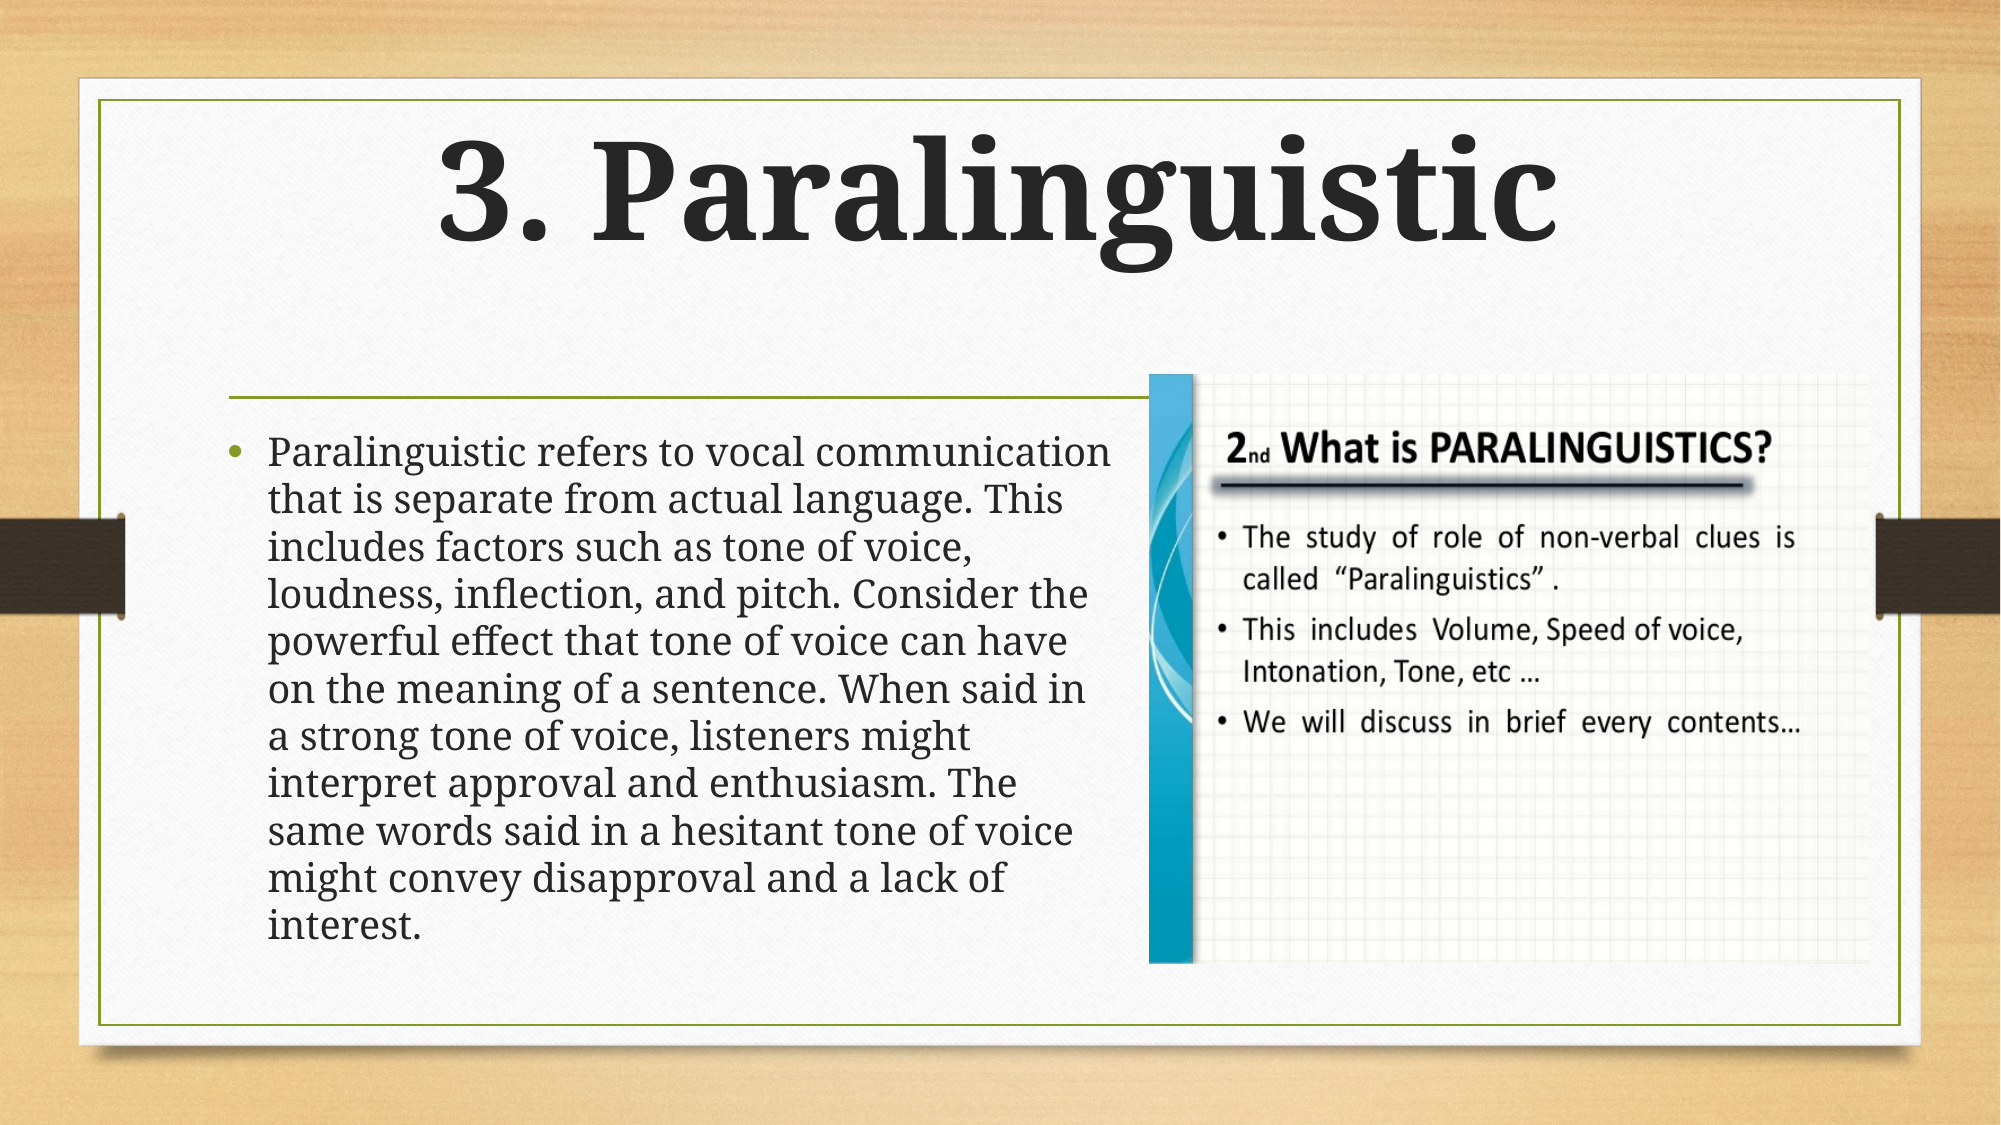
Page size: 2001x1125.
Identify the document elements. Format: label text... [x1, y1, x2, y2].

list Paralinguistic refers to vocal communication that is separate from actual language. This includes factors such as tone of voice, loudness, inflection, and pitch. Consider the powerful effect that tone of voice can have on the meaning of a sentence. When said in a strong tone of voice, listeners might interpret approval and enthusiasm. The same words said in a hesitant tone of voice might convey disapproval and a lack of interest. [212, 419, 1135, 964]
picture [0, 0, 2001, 1125]
title 3. Paralinguistic [212, 161, 1788, 375]
